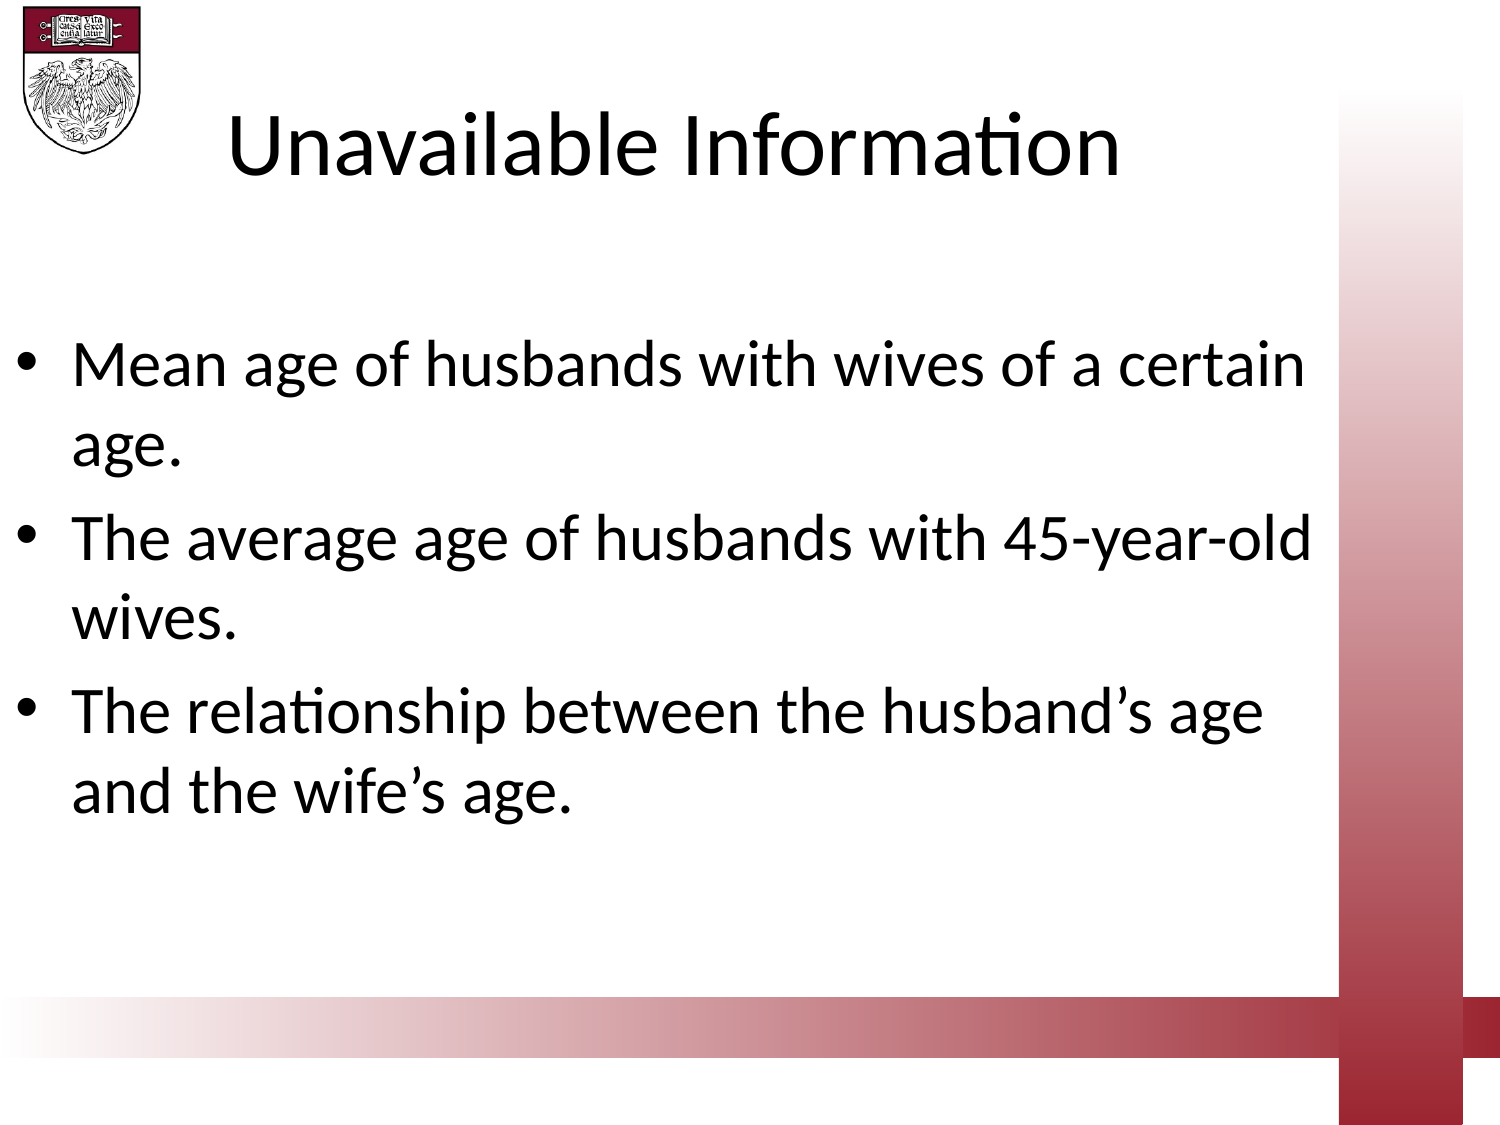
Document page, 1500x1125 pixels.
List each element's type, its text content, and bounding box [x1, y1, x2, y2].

picture [0, 0, 163, 45]
list Mean age of husbands with wives of a certain age. The average age of husbands with 45-year-old wives. The relationship between the husband’s age and the wife’s age. [0, 312, 1375, 1013]
title Unavailable Information [0, 45, 1350, 233]
